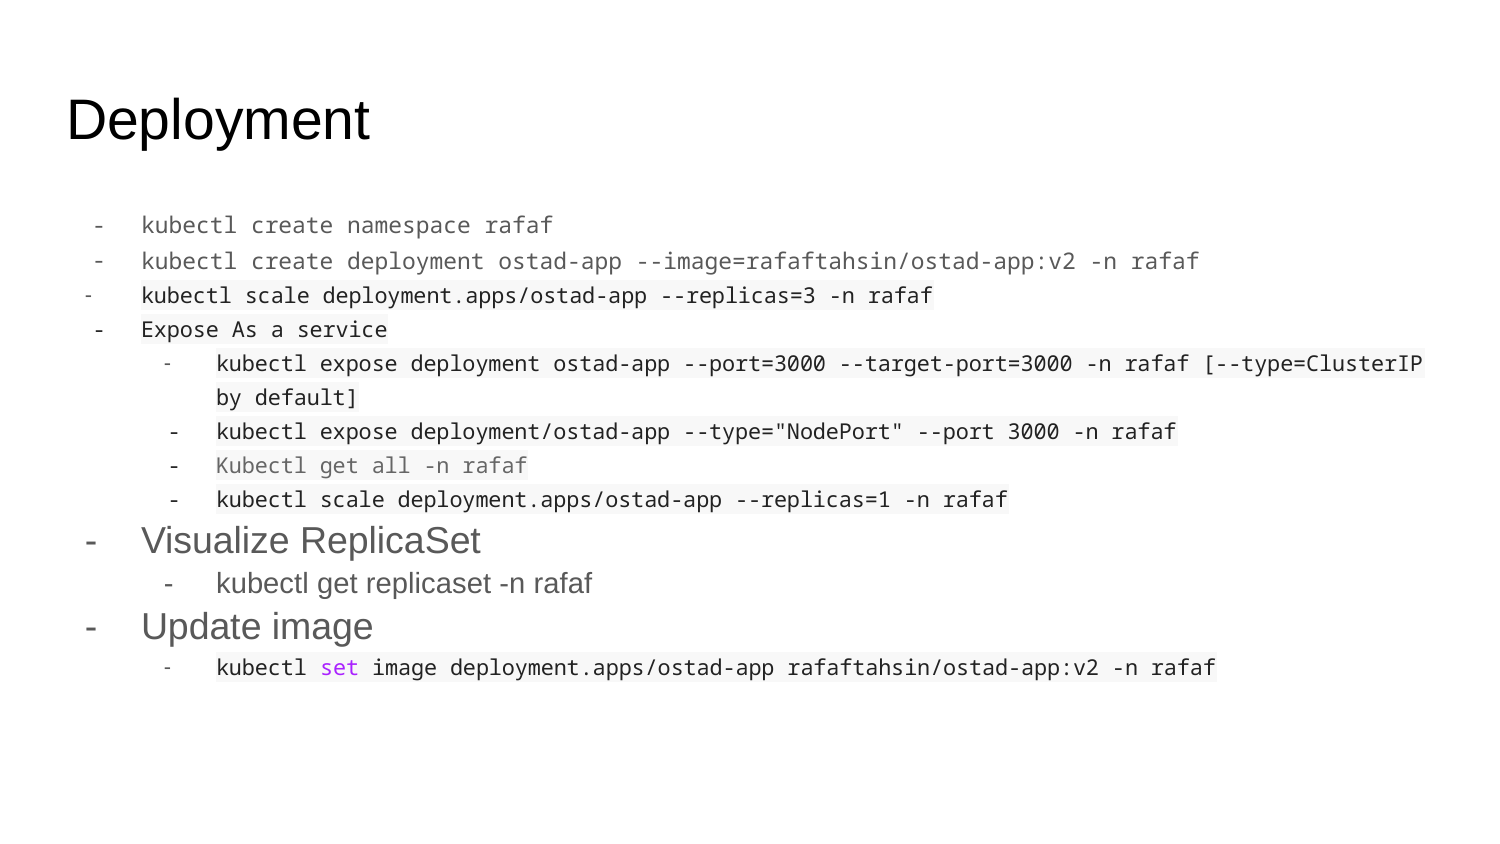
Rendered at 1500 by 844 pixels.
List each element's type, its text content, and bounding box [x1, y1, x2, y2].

title Deployment [51, 72, 1449, 167]
list kubectl create namespace rafaf kubectl create deployment ostad-app --image=rafaftahsin/ostad-app:v2 -n rafaf kubectl scale deployment.apps/ostad-app --replicas=3 -n rafaf Expose As a service kubectl expose deployment ostad-app --port=3000 --target-port=3000 -n rafaf [--type=ClusterIP by default] kubectl expose deployment/ostad-app --type="NodePort" --port 3000 -n rafaf Kubectl get all -n rafaf kubectl scale deployment.apps/ostad-app --replicas=1 -n rafaf Visualize ReplicaSet kubectl get replicaset -n rafaf Update image kubectl set image deployment.apps/ostad-app rafaftahsin/ostad-app:v2 -n rafaf [51, 189, 1449, 750]
